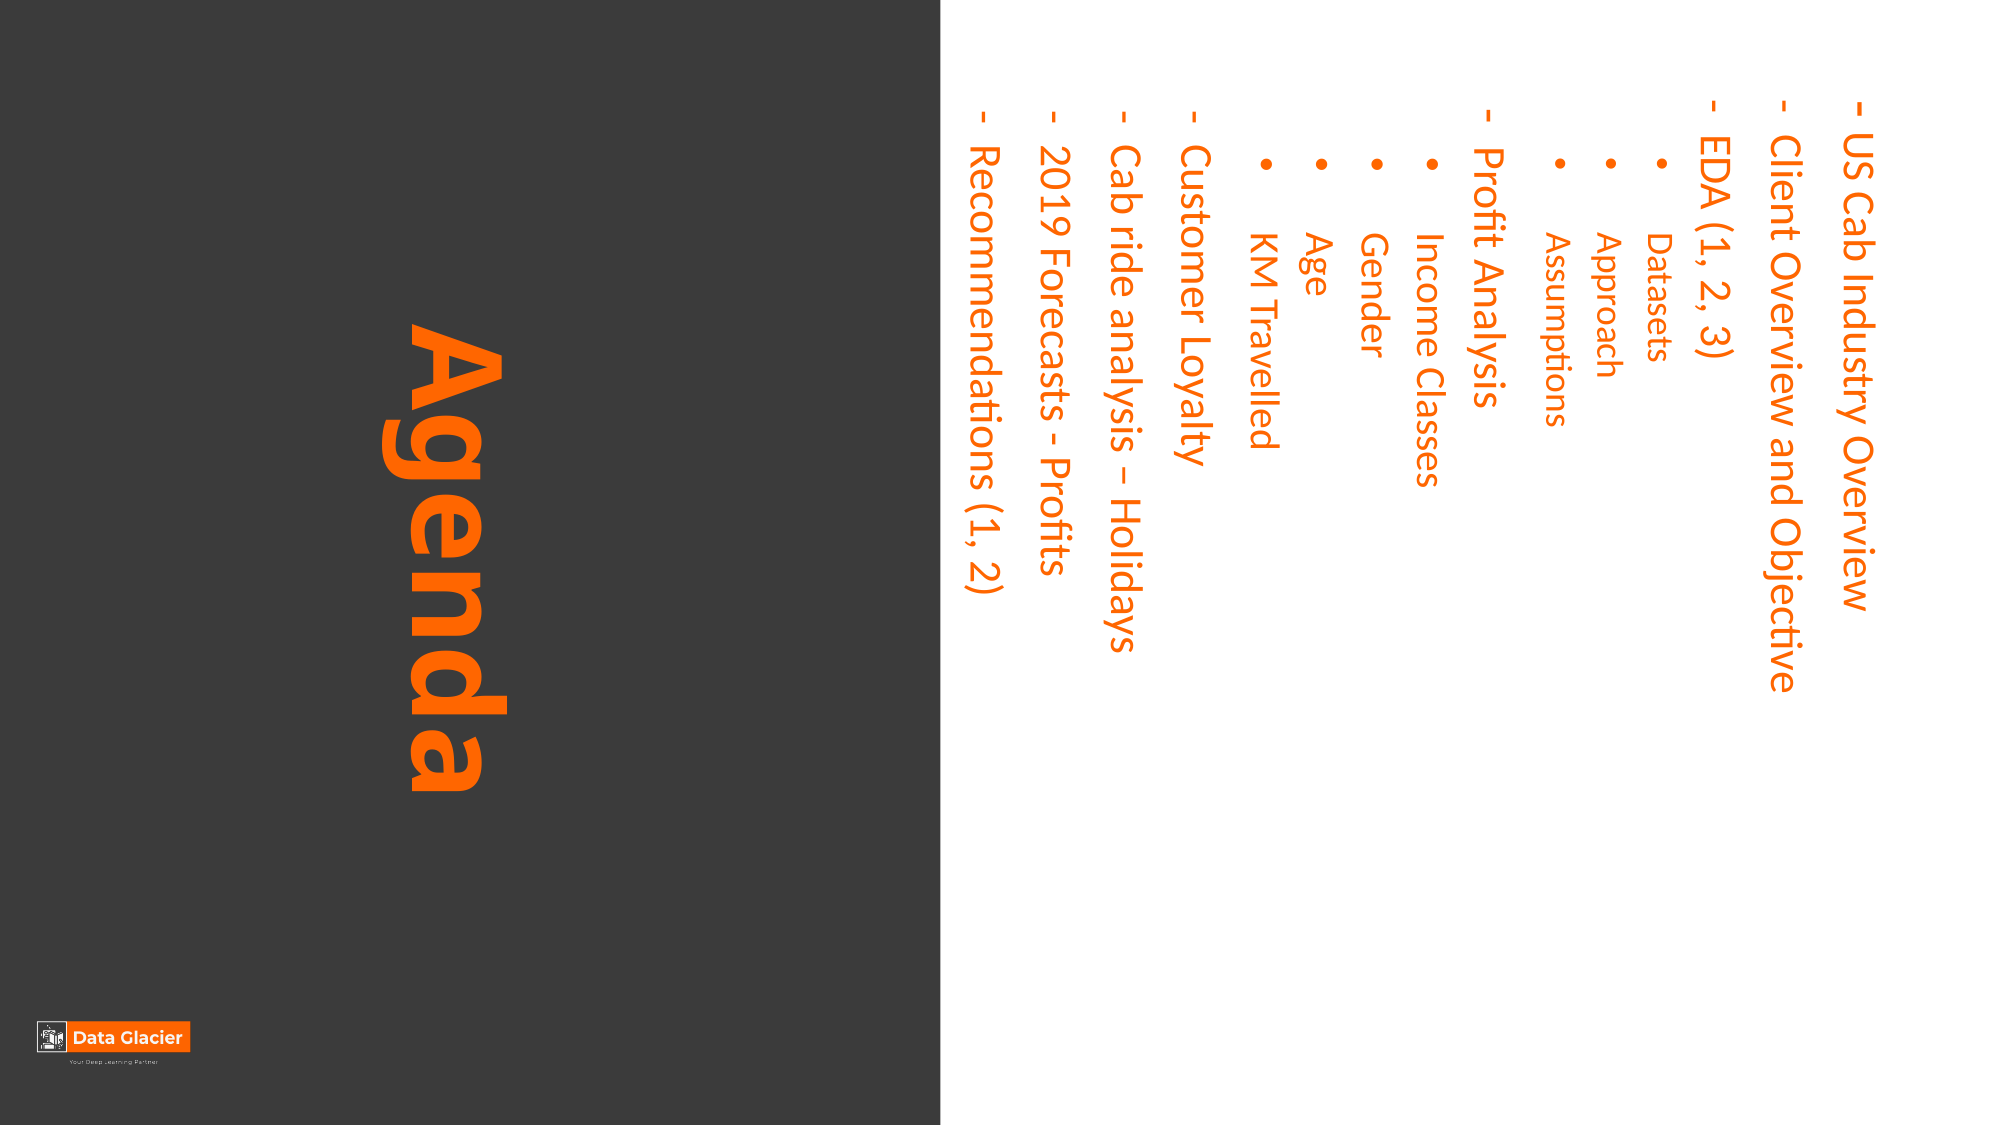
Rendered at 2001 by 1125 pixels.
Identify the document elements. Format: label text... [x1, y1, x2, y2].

picture [35, 961, 192, 1125]
subtitle - US Cab Industry Overview - Client Overview and Objective - EDA (1, 2, 3) Datasets Approach Assumptions - Profit Analysis Income Classes Gender Age KM Travelled - Customer Loyalty - Cab ride analysis – Holidays - 2019 Forecasts - Profits - Recommendations (1, 2) [940, 0, 2000, 1125]
title Agenda [0, 0, 940, 1125]
